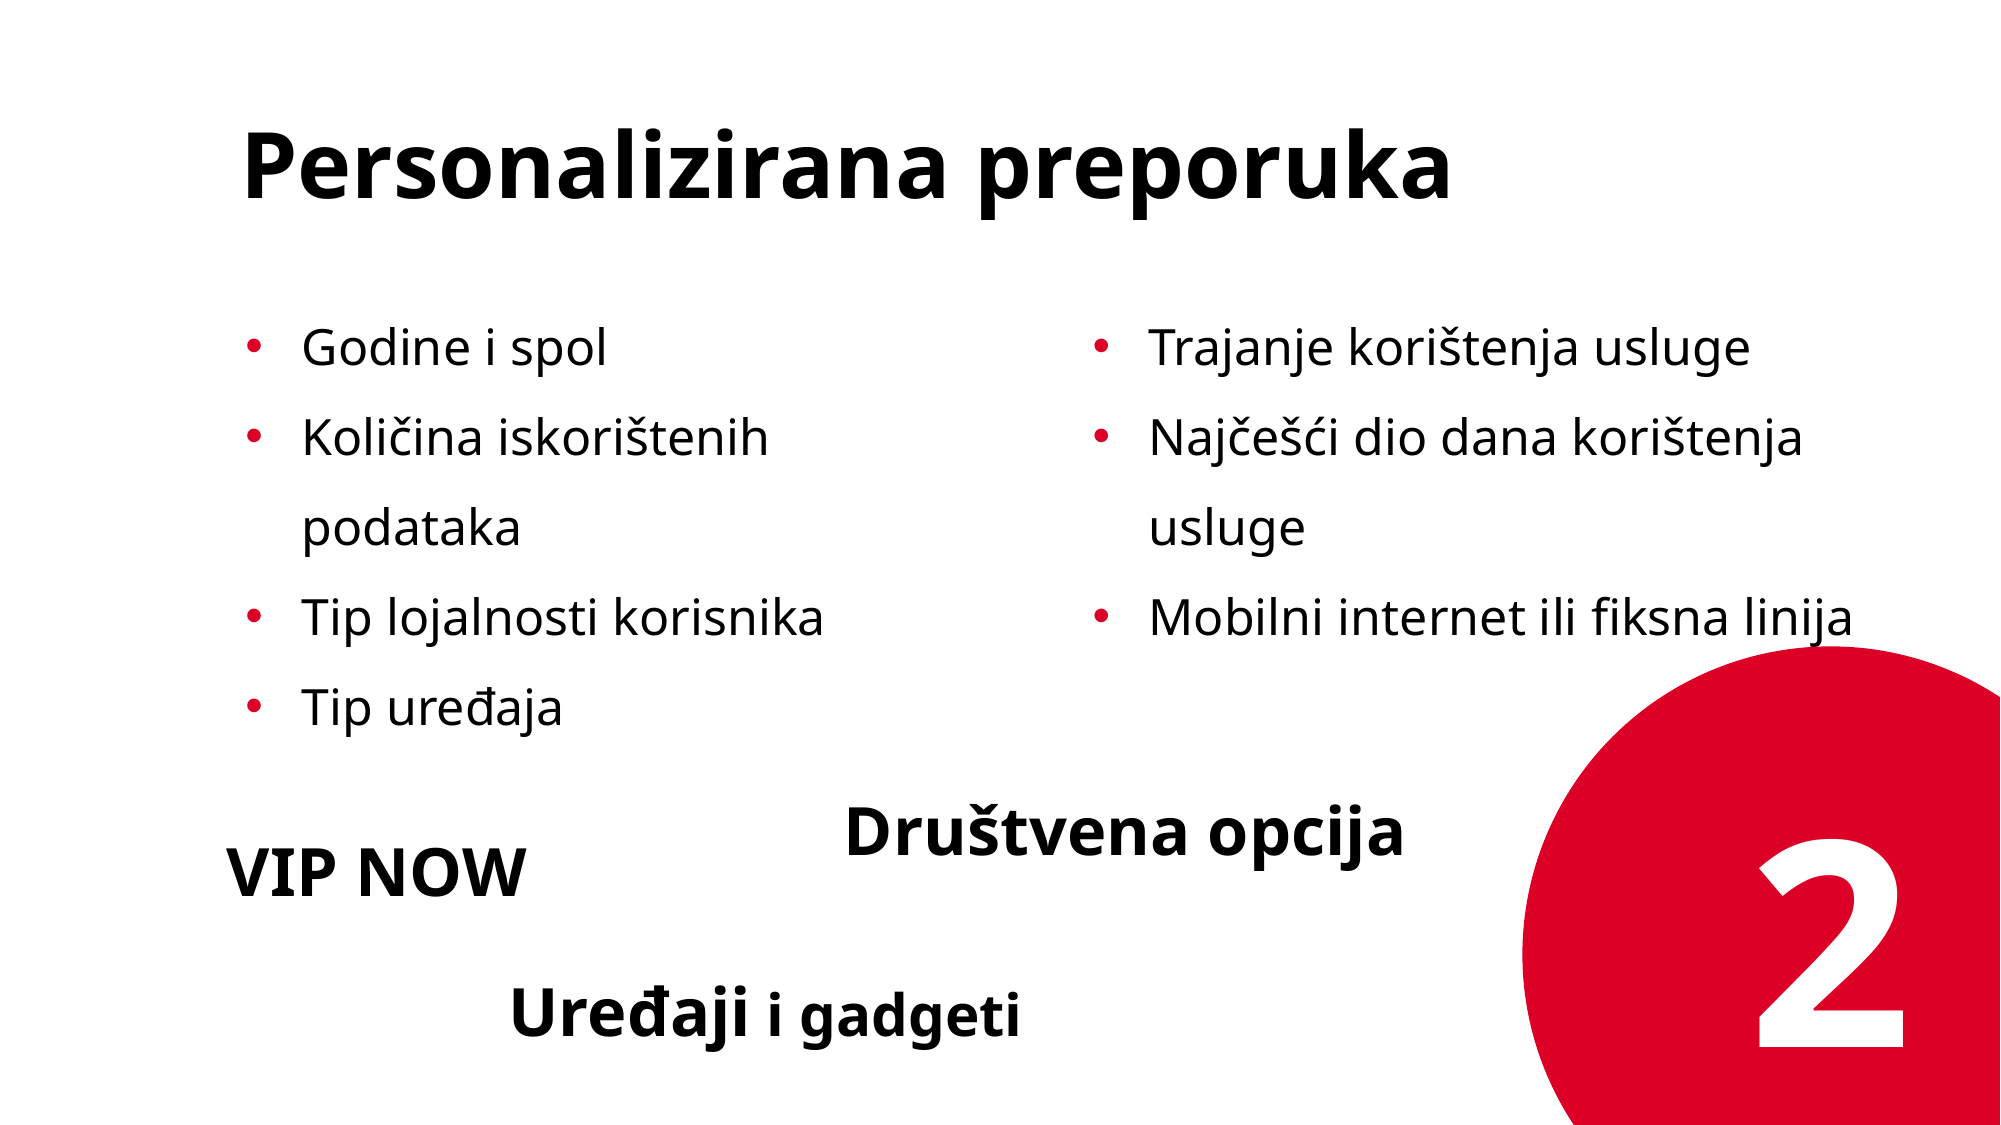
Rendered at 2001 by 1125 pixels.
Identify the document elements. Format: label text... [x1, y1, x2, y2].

text_box VIP NOW [70, 821, 684, 917]
text_box Godine i spol Količina iskorištenih podataka Tip lojalnosti korisnika Tip uređaja [230, 277, 1018, 811]
text_box Društvena opcija [818, 781, 1432, 877]
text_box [1522, 646, 2000, 1125]
title Personalizirana preporuka [225, 112, 1800, 357]
text_box Trajanje korištenja usluge Najčešći dio dana korištenja usluge Mobilni internet ili fiksna linija [1077, 277, 1968, 653]
text_box Uređaji i gadgeti [458, 961, 1072, 1057]
